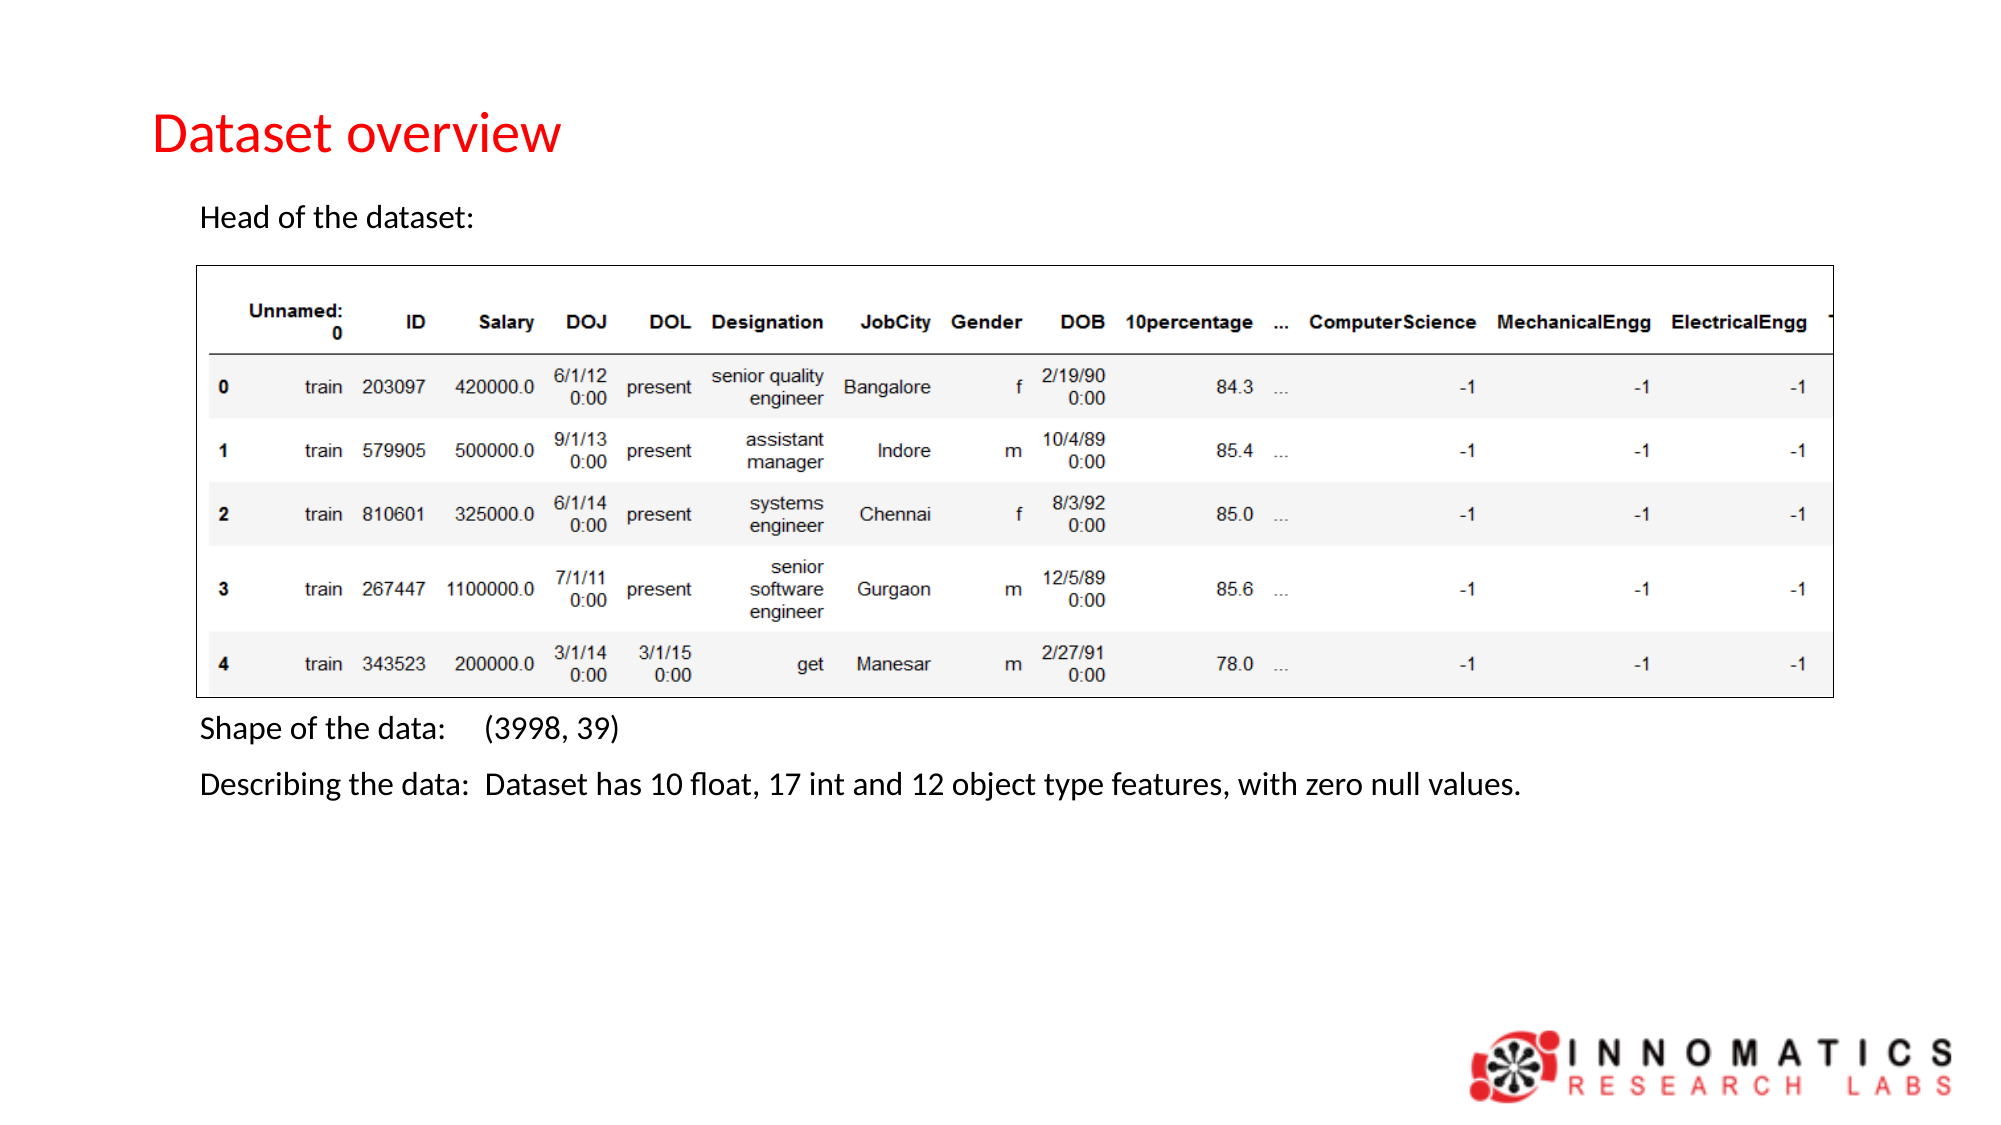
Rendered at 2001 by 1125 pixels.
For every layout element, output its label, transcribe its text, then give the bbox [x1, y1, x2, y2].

list Head of the dataset: Shape of the data: (3998, 39) Describing the data: Dataset has 10 float, 17 int and 12 object type features, with zero null values. [166, 192, 1863, 971]
title Dataset overview [137, 59, 1821, 208]
picture [195, 265, 1835, 699]
picture [1445, 1014, 1975, 1125]
